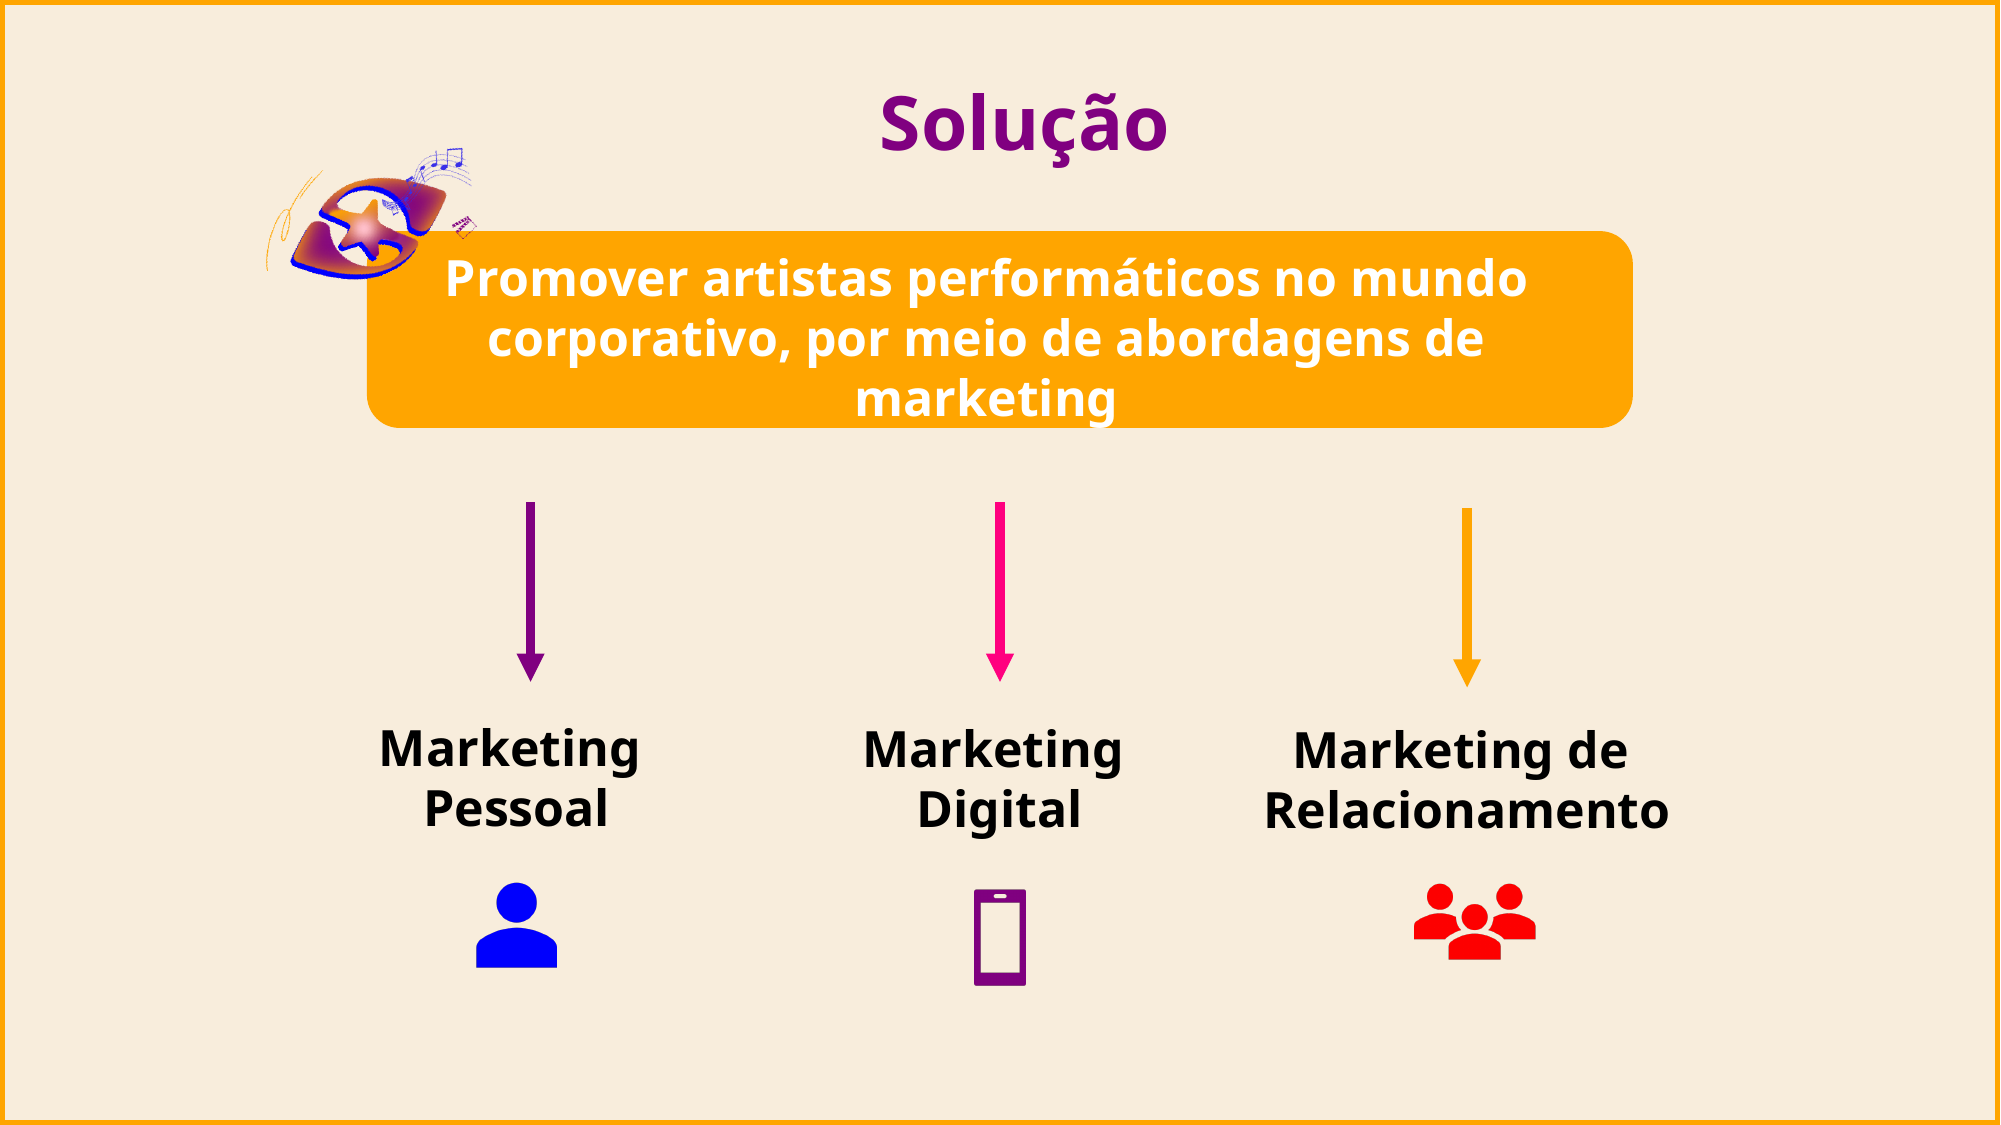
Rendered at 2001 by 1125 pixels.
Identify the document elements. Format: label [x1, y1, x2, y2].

picture [182, 41, 578, 436]
picture [1404, 851, 1544, 992]
picture [947, 885, 1053, 990]
text_box [0, 0, 2000, 1125]
picture [455, 864, 577, 986]
